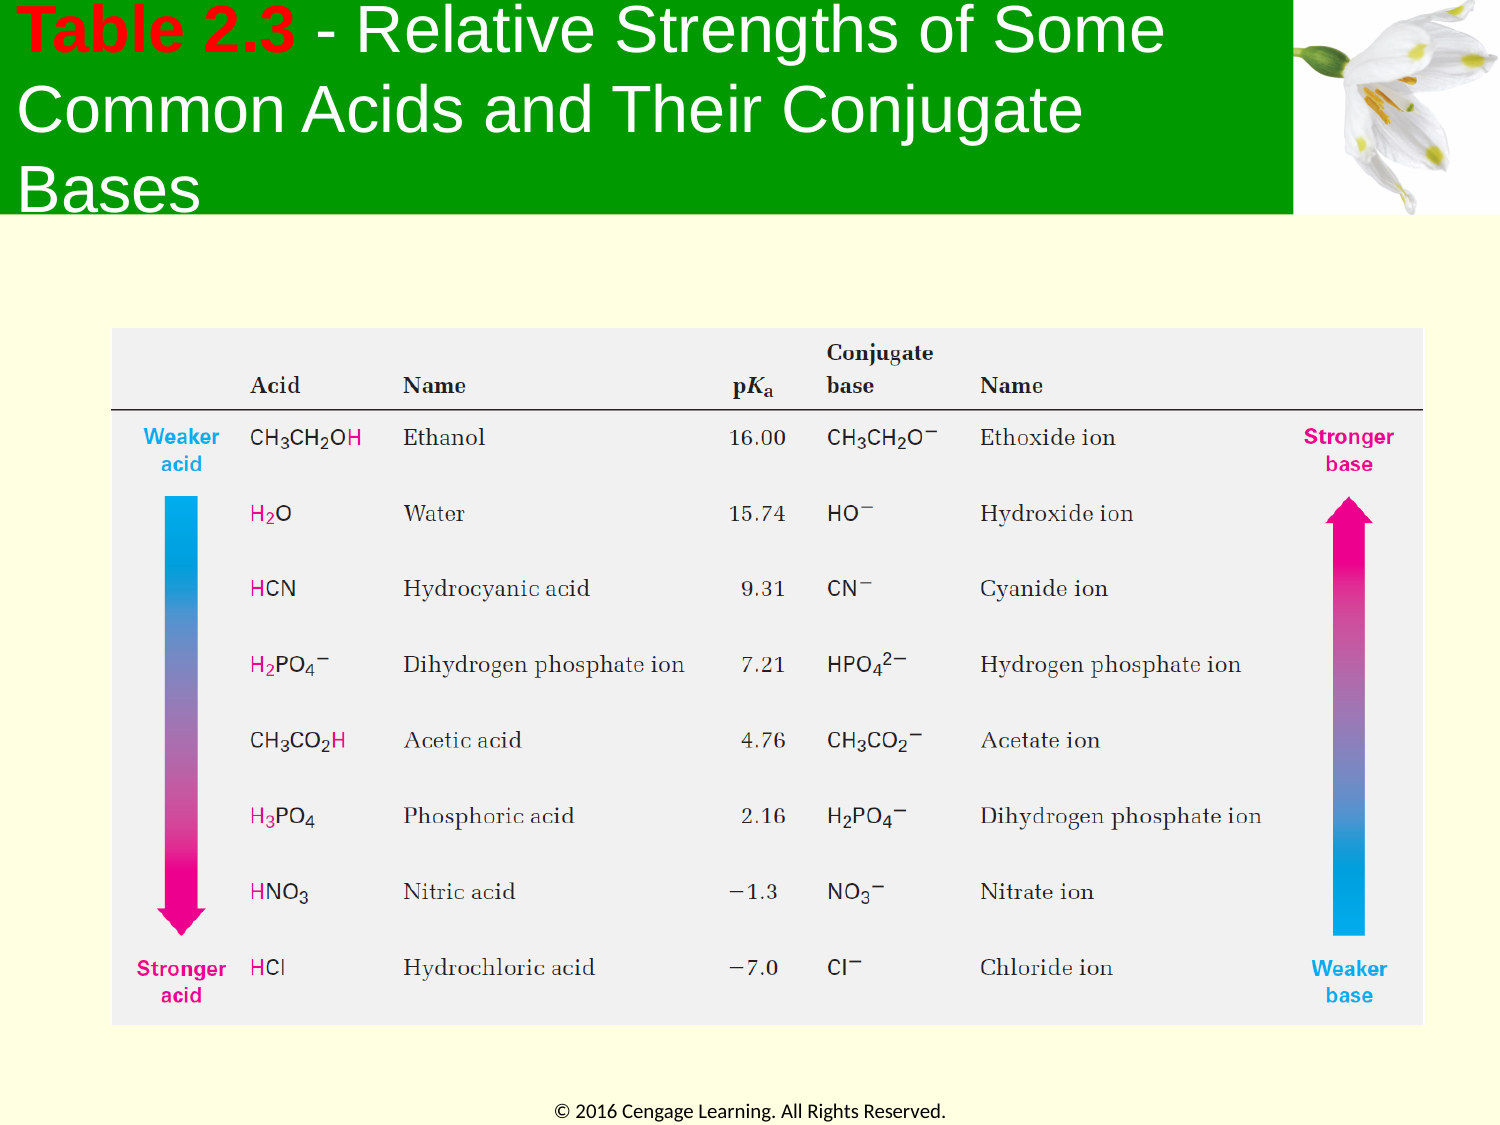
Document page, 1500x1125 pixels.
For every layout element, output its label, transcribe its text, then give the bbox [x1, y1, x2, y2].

title Table 2.3 - Relative Strengths of Some Common Acids and Their Conjugate Bases [0, 0, 1288, 213]
picture [1293, 0, 1500, 215]
picture [110, 327, 1426, 1026]
